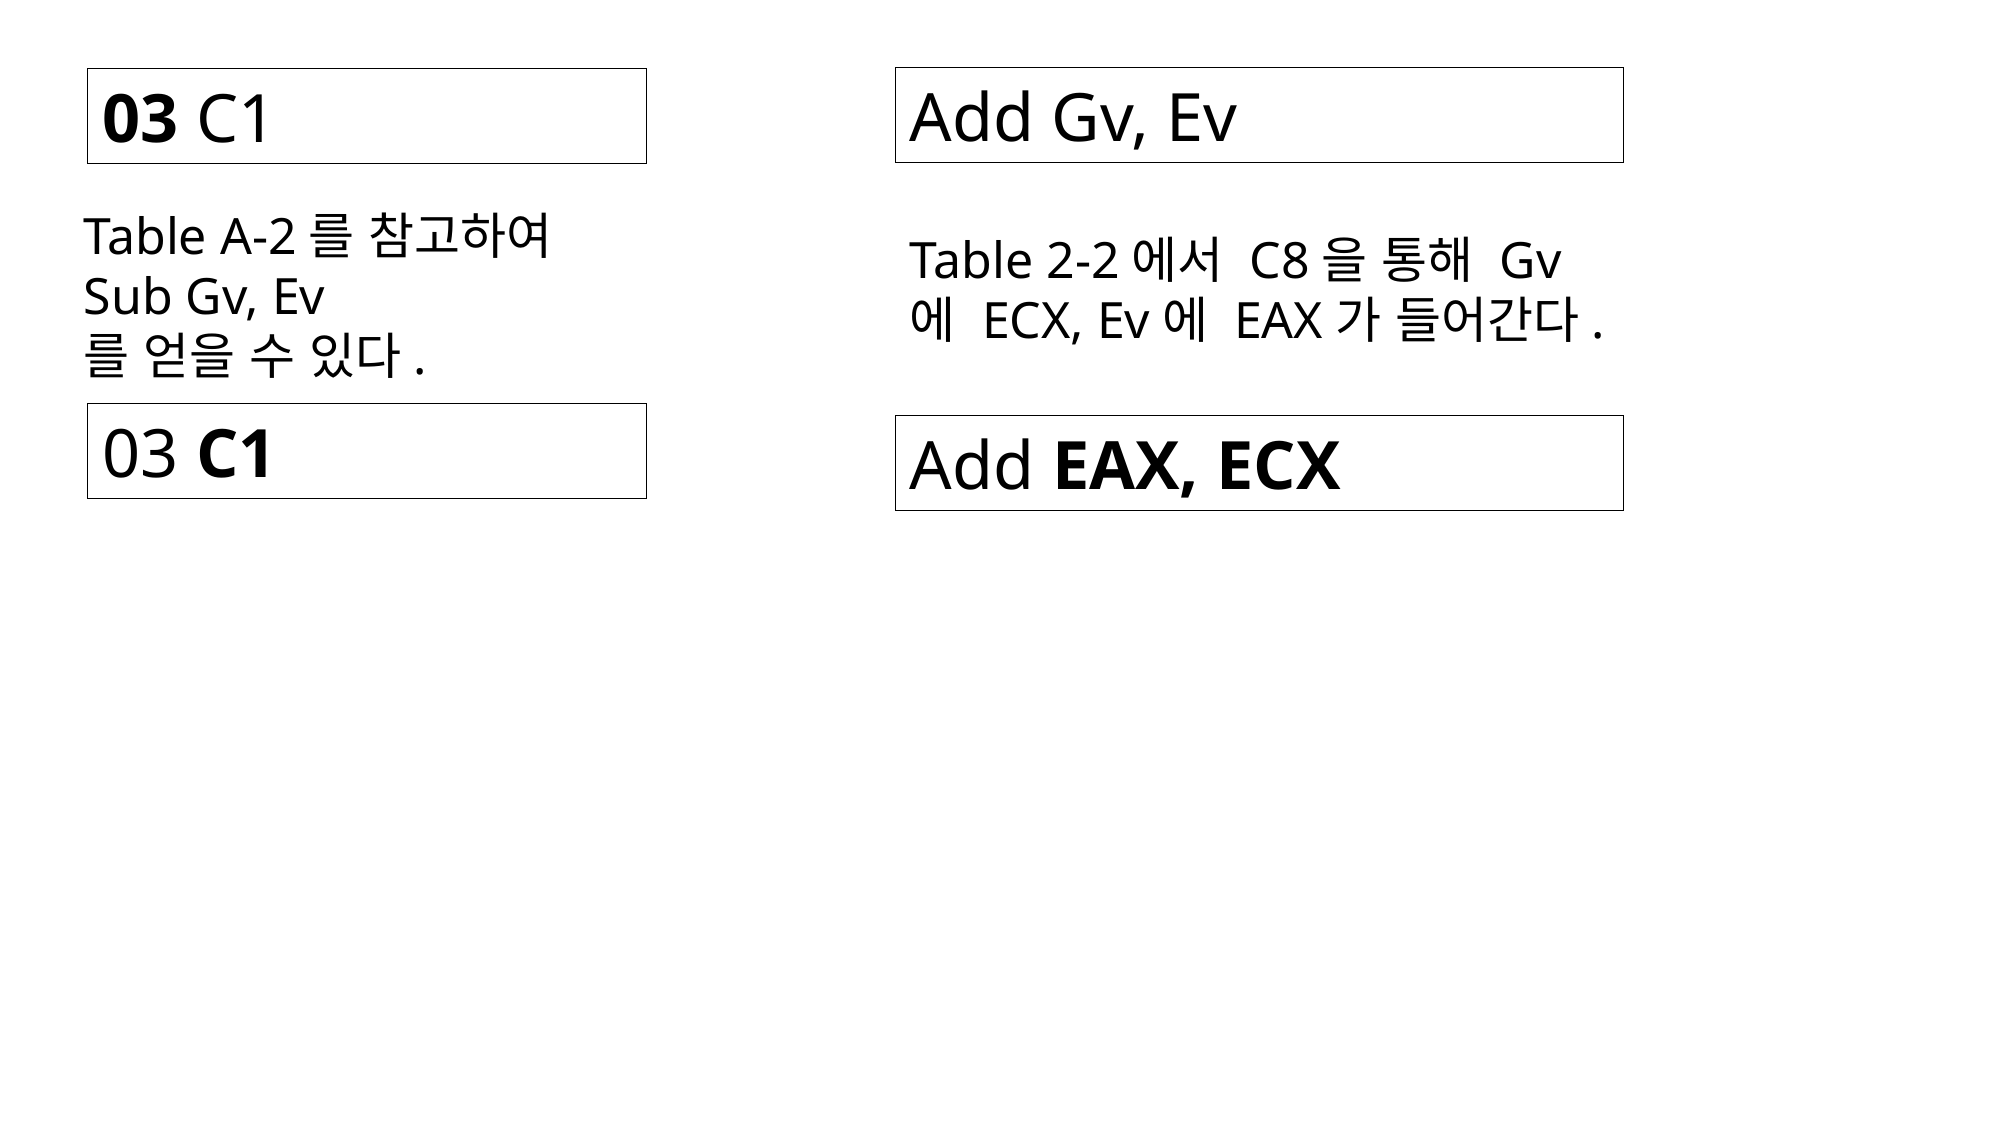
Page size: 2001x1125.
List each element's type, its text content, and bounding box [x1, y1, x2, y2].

text_box Add EAX, ECX [895, 415, 1624, 511]
text_box 03 C1 [87, 68, 647, 164]
text_box Add Gv, Ev [895, 67, 1624, 163]
text_box Table 2-2에서 C8을 통해 Gv에 ECX, Ev에 EAX가 들어간다. [895, 221, 1624, 357]
text_box Table A-2를 참고하여 Sub Gv, Ev 를 얻을 수 있다. [68, 196, 738, 392]
text_box 03 C1 [87, 403, 647, 499]
